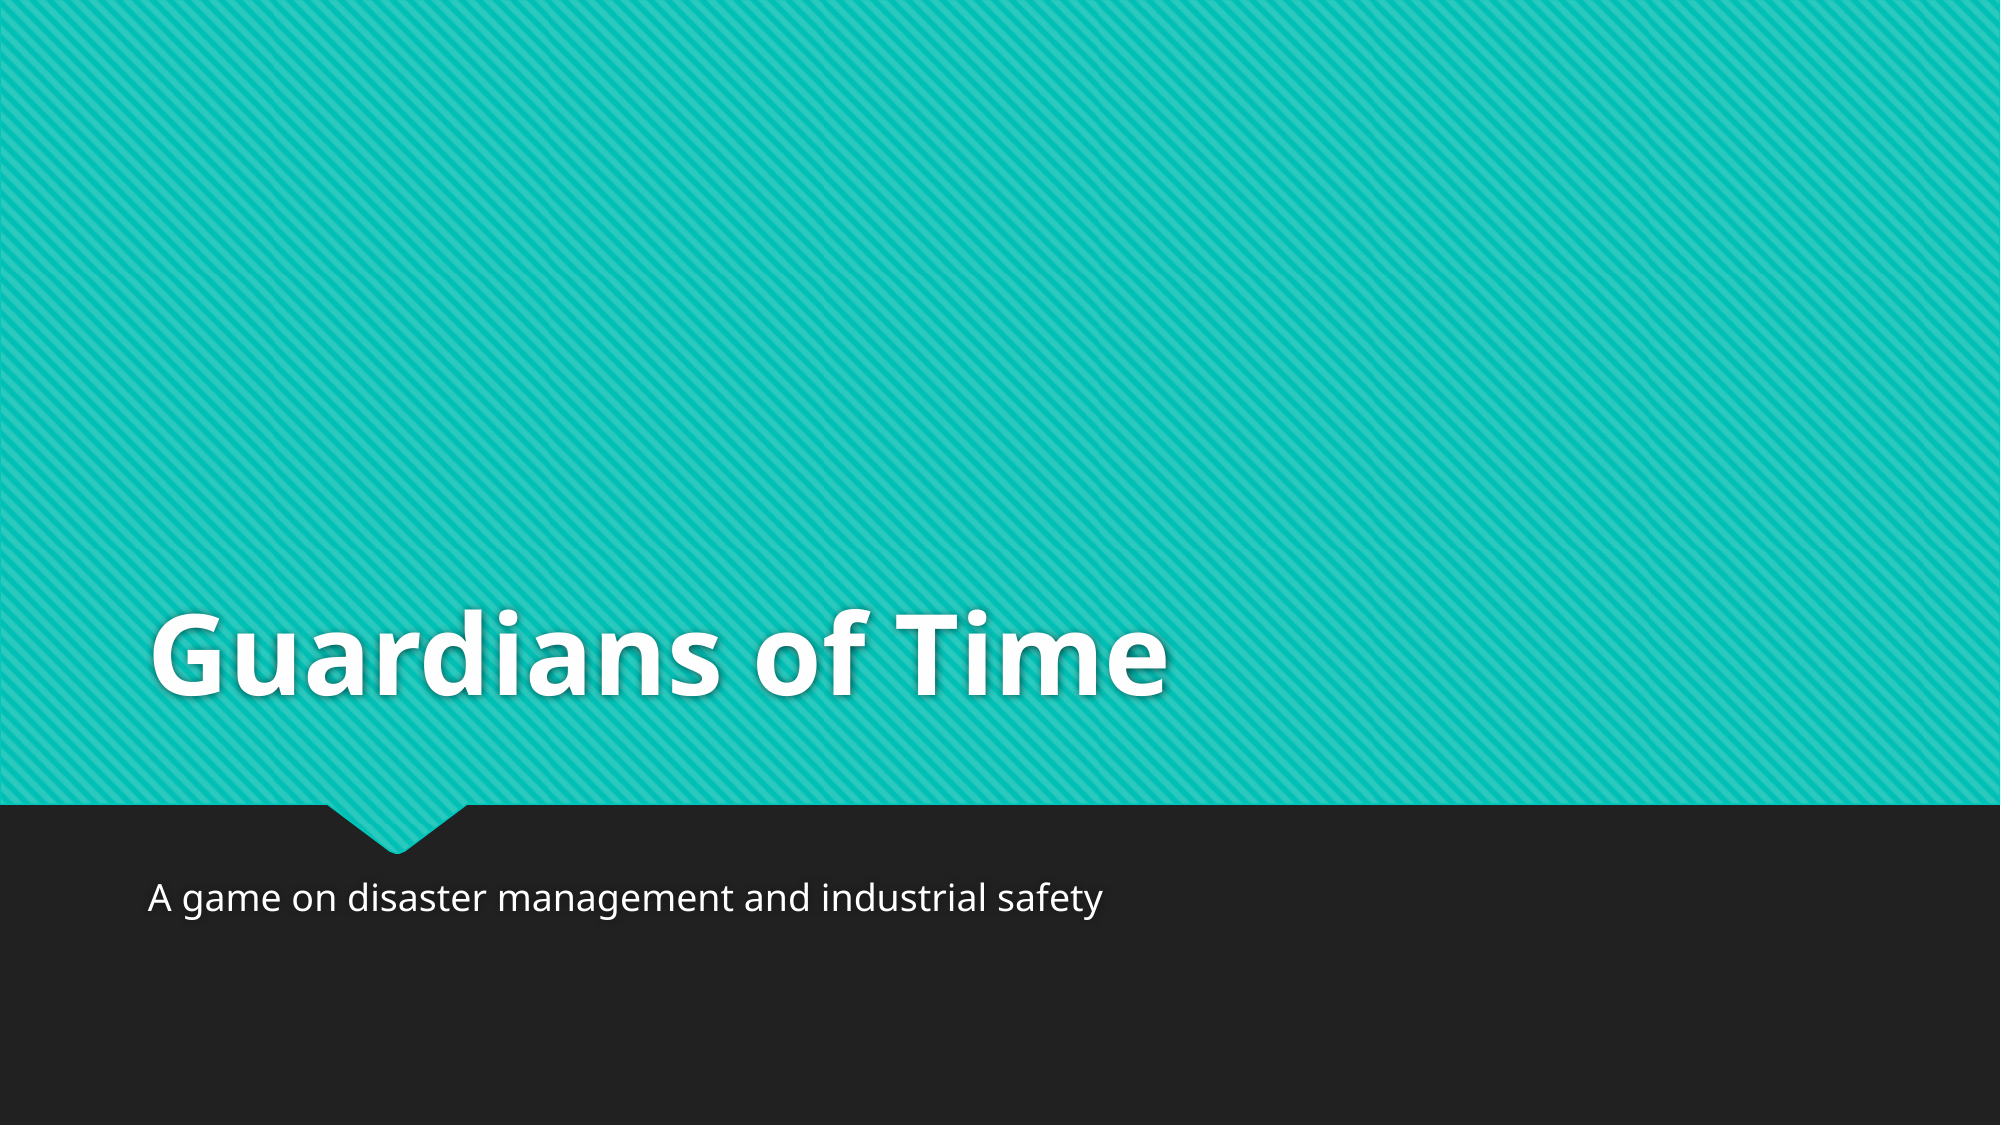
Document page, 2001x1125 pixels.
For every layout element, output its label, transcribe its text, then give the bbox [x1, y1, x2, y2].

subtitle A game on disaster management and industrial safety [132, 866, 1868, 938]
title Guardians of Time [132, 237, 1868, 726]
